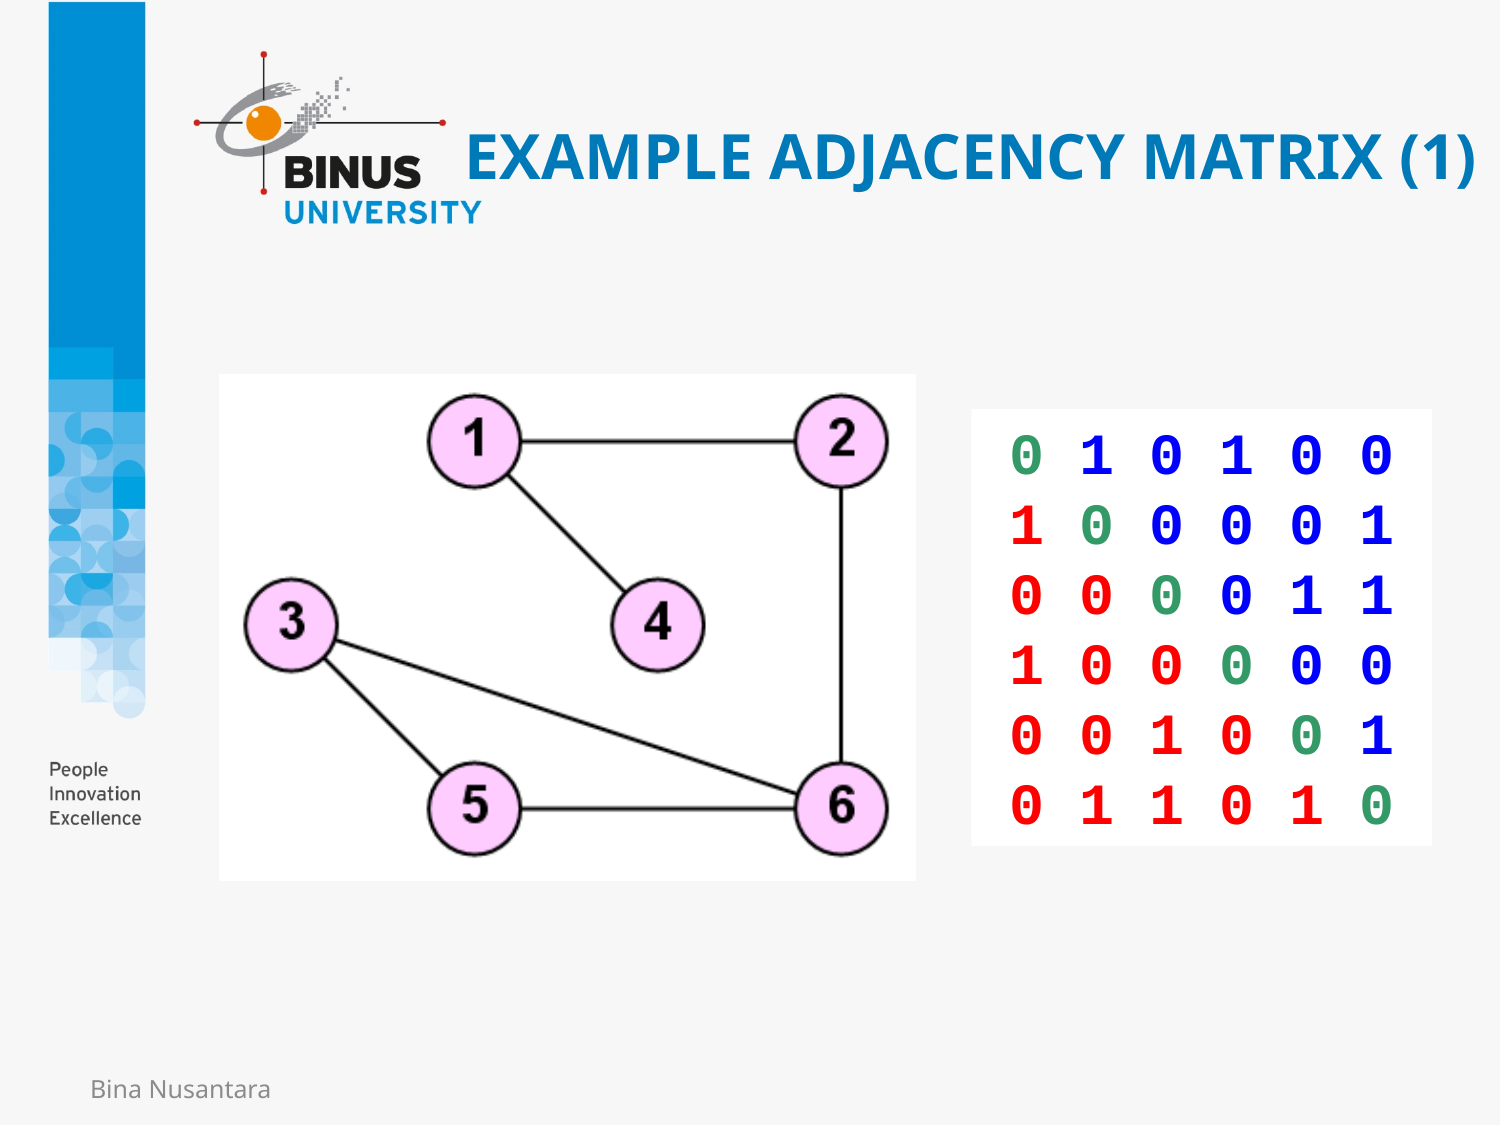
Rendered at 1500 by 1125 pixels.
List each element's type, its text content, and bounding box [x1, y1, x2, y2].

title EXAMPLE ADJACENCY MATRIX (1) [442, 66, 1500, 244]
text_box 0 1 0 1 0 0 1 0 0 0 0 1 0 0 0 0 1 1 1 0 0 0 0 0 0 0 1 0 0 1 0 1 1 0 1 0 [971, 408, 1433, 846]
picture [0, 0, 1500, 845]
slide_number Bina Nusantara [75, 1058, 425, 1119]
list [218, 374, 916, 881]
